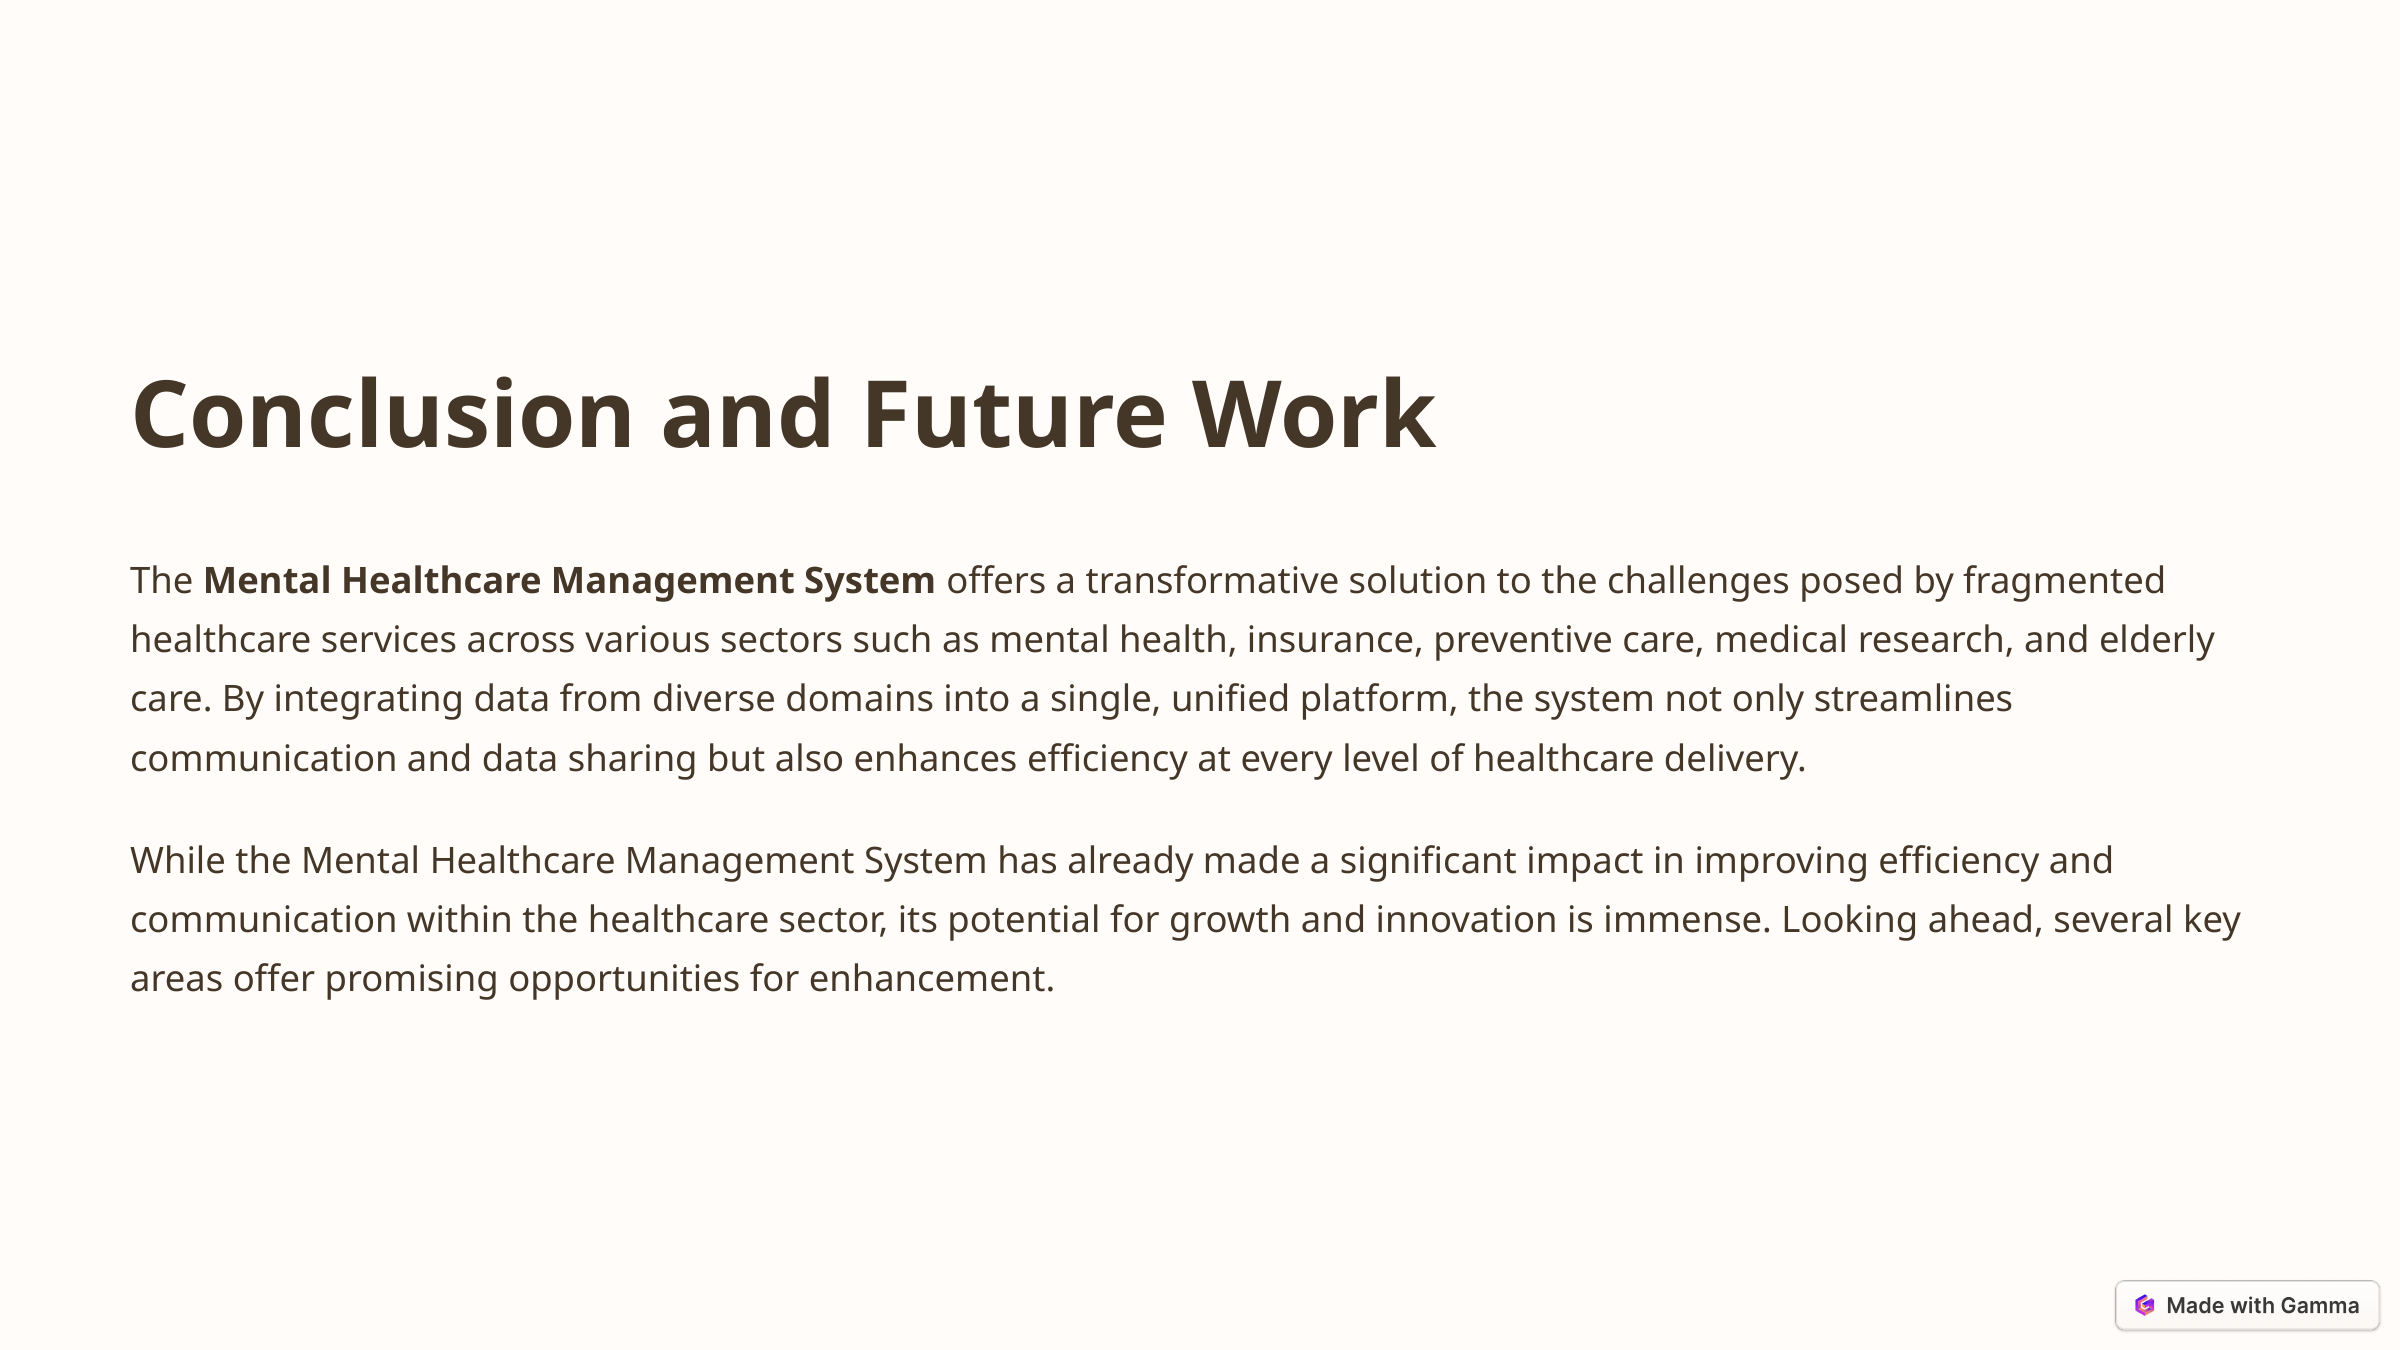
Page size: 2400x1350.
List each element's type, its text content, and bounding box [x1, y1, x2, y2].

text_box While the Mental Healthcare Management System has already made a significant impact in improving efficiency and communication within the healthcare sector, its potential for growth and innovation is immense. Looking ahead, several key areas offer promising opportunities for enhancement. [130, 820, 2270, 1000]
text_box The Mental Healthcare Management System offers a transformative solution to the challenges posed by fragmented healthcare services across various sectors such as mental health, insurance, preventive care, medical research, and elderly care. By integrating data from diverse domains into a single, unified platform, the system not only streamlines communication and data sharing but also enhances efficiency at every level of healthcare delivery. [130, 541, 2270, 780]
picture [2106, 1271, 2389, 1339]
text_box Conclusion and Future Work [130, 350, 1262, 467]
